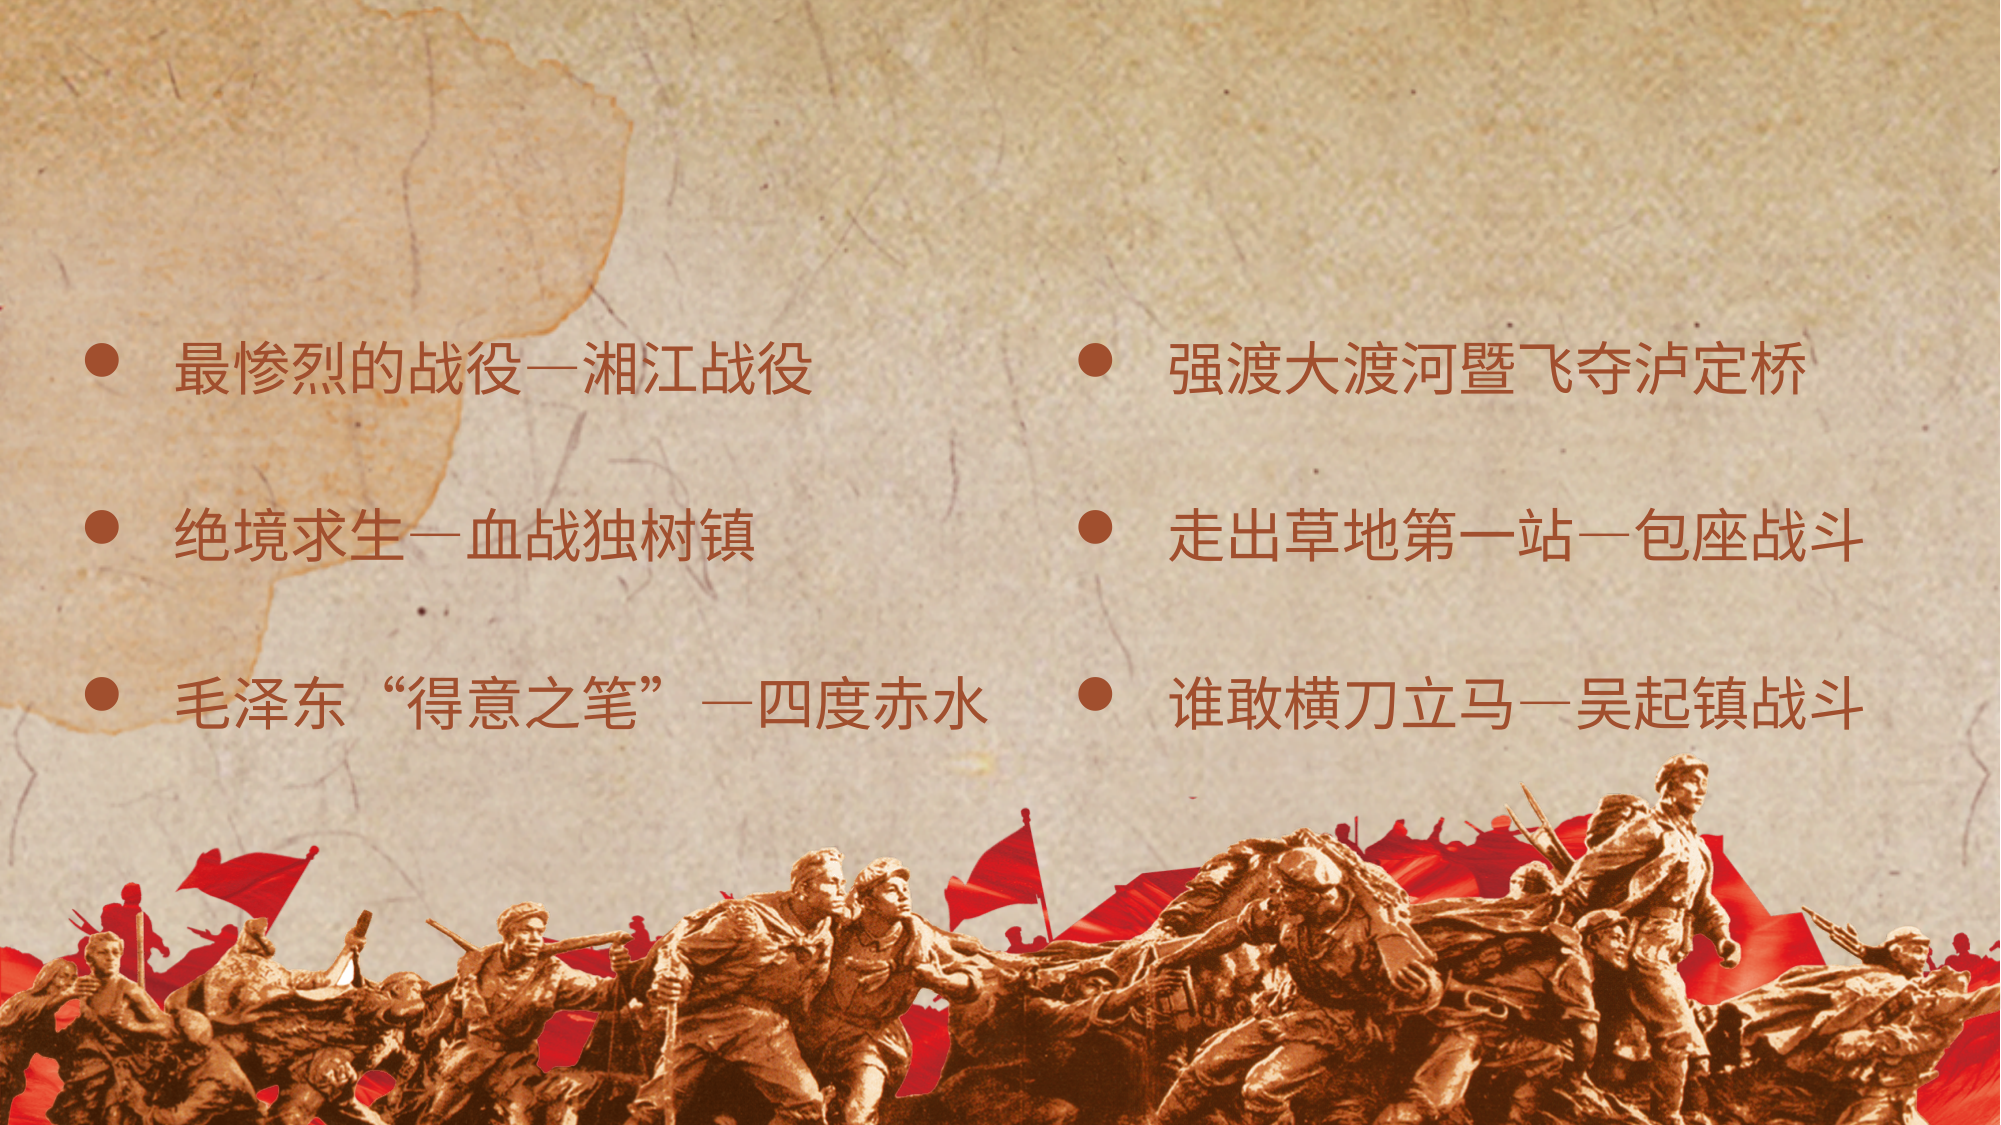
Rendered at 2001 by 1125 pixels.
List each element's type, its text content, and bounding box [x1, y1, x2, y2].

text_box 强渡大渡河暨飞夺泸定桥 [1058, 289, 2000, 410]
text_box 谁敢横刀立马—吴起镇战斗 [1058, 624, 2000, 744]
picture [0, 0, 2001, 1125]
text_box 最惨烈的战役—湘江战役 [65, 289, 1058, 410]
text_box 毛泽东“得意之笔”—四度赤水 [65, 624, 1058, 744]
text_box 走出草地第一站—包座战斗 [1058, 457, 2000, 577]
text_box 绝境求生—血战独树镇 [65, 457, 1058, 577]
